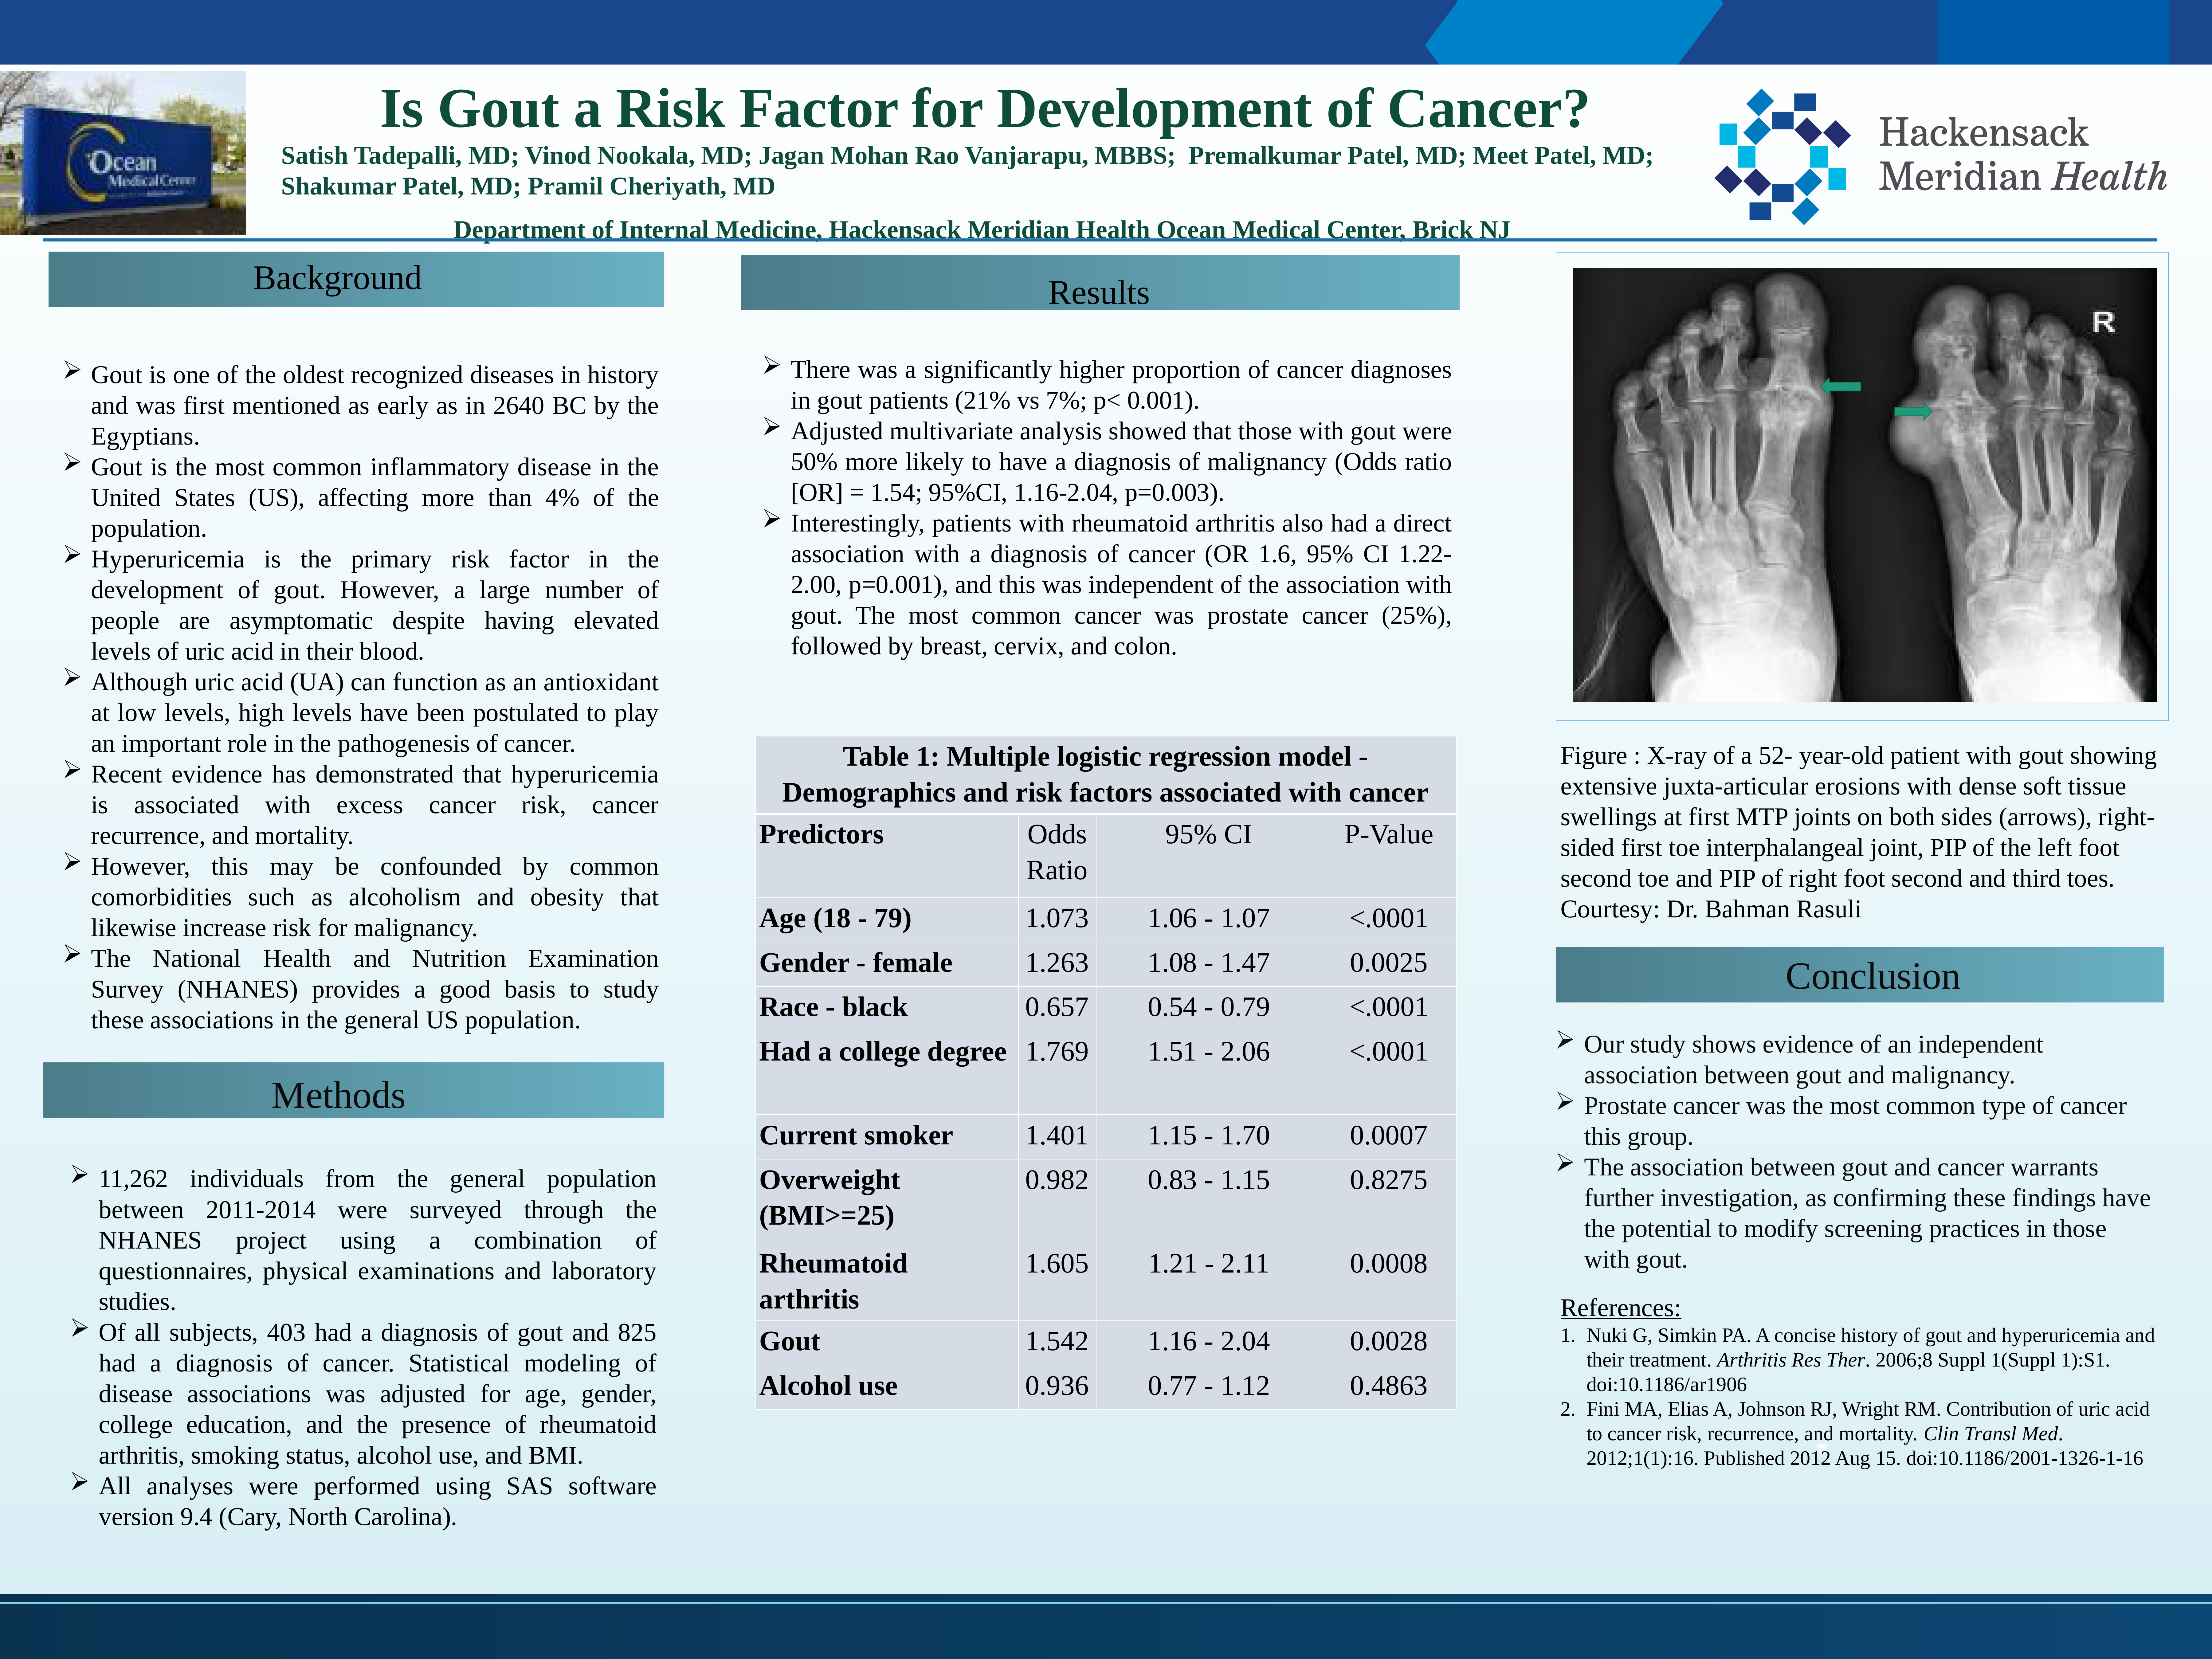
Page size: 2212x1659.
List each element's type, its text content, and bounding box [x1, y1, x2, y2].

table_cell 0.982 [1019, 1159, 1096, 1243]
table_cell 1.51 - 2.06 [1096, 1031, 1322, 1114]
table_cell Gout [756, 1321, 1018, 1365]
table_cell 0.0025 [1322, 942, 1456, 986]
table_cell <.0001 [1322, 1031, 1456, 1114]
text_box Methods 11,262 individuals from the general population between 2011-2014 were surveyed through the NHANES project using a combination of questionnaires, physical examinations and laboratory studies. Of all subjects, 403 had a diagnosis of gout and 825 had a diagnosis of cancer. Statistical modeling of disease associations was adjusted for age, gender, college education, and the presence of rheumatoid arthritis, smoking status, alcohol use, and BMI. All analyses were performed using SAS software version 9.4 (Cary, North Carolina). [49, 1066, 665, 1580]
table_cell Odds Ratio [1019, 815, 1096, 897]
table_cell 1.263 [1019, 942, 1096, 986]
text_box [1556, 252, 2169, 721]
table_cell 1.16 - 2.04 [1096, 1321, 1322, 1365]
table_cell 1.21 - 2.11 [1096, 1243, 1322, 1320]
table_cell Gender - female [756, 942, 1018, 986]
table_cell Rheumatoid arthritis [756, 1243, 1018, 1320]
table_cell 1.073 [1019, 898, 1096, 942]
table_cell 0.4863 [1322, 1365, 1456, 1409]
text_box Figure : X-ray of a 52- year-old patient with gout showing extensive juxta-articular erosions with dense soft tissue swellings at first MTP joints on both sides (arrows), right-sided first toe interphalangeal joint, PIP of the left foot second toe and PIP of right foot second and third toes. Courtesy: Dr. Bahman Rasuli [1556, 736, 2169, 925]
table_cell 0.54 - 0.79 [1096, 987, 1322, 1031]
table_cell 0.77 - 1.12 [1096, 1365, 1322, 1409]
table_cell 95% CI [1096, 815, 1322, 897]
table_cell Overweight (BMI>=25) [756, 1159, 1018, 1243]
text_box References: Nuki G, Simkin PA. A concise history of gout and hyperuricemia and their treatment. Arthritis Res Ther. 2006;8 Suppl 1(Suppl 1):S1. doi:10.1186/ar1906 Fini MA, Elias A, Johnson RJ, Wright RM. Contribution of uric acid to cancer risk, recurrence, and mortality. Clin Transl Med. 2012;1(1):16. Published 2012 Aug 15. doi:10.1186/2001-1326-1-16 [1556, 1288, 2164, 1485]
table_cell 0.657 [1019, 987, 1096, 1031]
text_box [741, 255, 1460, 310]
table_cell <.0001 [1322, 987, 1456, 1031]
table_cell 1.15 - 1.70 [1096, 1115, 1322, 1159]
table_cell 0.0008 [1322, 1243, 1456, 1320]
table_cell Alcohol use [756, 1365, 1018, 1409]
text_box Is Gout a Risk Factor for Development of Cancer? Satish Tadepalli, MD; Vinod Nookala, MD; Jagan Mohan Rao Vanjarapu, MBBS; Premalkumar Patel, MD; Meet Patel, MD; Shakumar Patel, MD; Pramil Cheriyath, MD Department of Internal Medicine, Hackensack Meridian Health Ocean Medical Center, Brick NJ [274, 241, 1691, 250]
picture [0, 71, 246, 235]
table_cell 1.769 [1019, 1031, 1096, 1114]
table_cell 1.08 - 1.47 [1096, 942, 1322, 986]
text_box Results There was a significantly higher proportion of cancer diagnoses in gout patients (21% vs 7%; p< 0.001). Adjusted multivariate analysis showed that those with gout were 50% more likely to have a diagnosis of malignancy (Odds ratio [OR] = 1.54; 95%CI, 1.16-2.04, p=0.003). Interestingly, patients with rheumatoid arthritis also had a direct association with a diagnosis of cancer (OR 1.6, 95% CI 1.22-2.00, p=0.001), and this was independent of the association with gout. The most common cancer was prostate cancer (25%), followed by breast, cervix, and colon. [743, 267, 1457, 693]
table_cell Predictors [756, 815, 1018, 897]
table_cell 0.8275 [1322, 1159, 1456, 1243]
table_cell Had a college degree [756, 1031, 1018, 1114]
picture [1573, 268, 2157, 702]
table_cell 0.936 [1019, 1365, 1096, 1409]
table_cell 1.401 [1019, 1115, 1096, 1159]
table_cell 0.0028 [1322, 1321, 1456, 1365]
table_cell 1.542 [1019, 1321, 1096, 1365]
text_box Conclusion Our study shows evidence of an independent association between gout and malignancy. Prostate cancer was the most common type of cancer this group. The association between gout and cancer warrants further investigation, as confirming these findings have the potential to modify screening practices in those with gout. [1551, 948, 2163, 1321]
table_cell 0.83 - 1.15 [1096, 1159, 1322, 1243]
text_box Background Gout is one of the oldest recognized diseases in history and was first mentioned as early as in 2640 BC by the Egyptians. Gout is the most common inflammatory disease in the United States (US), affecting more than 4% of the population. Hyperuricemia is the primary risk factor in the development of gout. However, a large number of people are asymptomatic despite having elevated levels of uric acid in their blood. Although uric acid (UA) can function as an antioxidant at low levels, high levels have been postulated to play an important role in the pathogenesis of cancer. Recent evidence has demonstrated that hyperuricemia is associated with excess cancer risk, cancer recurrence, and mortality. However, this may be confounded by common comorbidities such as alcoholism and obesity that likewise increase risk for malignancy. The National Health and Nutrition Examination Survey (NHANES) provides a good basis to study these associations in the general US population. [43, 252, 665, 1077]
table_cell Race - black [756, 987, 1018, 1031]
text_box [0, 1604, 2212, 1659]
text_box [43, 1077, 49, 1118]
text_box [43, 238, 2157, 241]
table_cell <.0001 [1322, 898, 1456, 942]
table_cell 1.06 - 1.07 [1096, 898, 1322, 942]
table_cell 1.605 [1019, 1243, 1096, 1320]
text_box Is Gout a Risk Factor for Development of Cancer? Satish Tadepalli, MD; Vinod Nookala, MD; Jagan Mohan Rao Vanjarapu, MBBS; Premalkumar Patel, MD; Meet Patel, MD; Shakumar Patel, MD; Pramil Cheriyath, MD Department of Internal Medicine, Hackensack Meridian Health Ocean Medical Center, Brick NJ [274, 67, 1691, 238]
table_cell Current smoker [756, 1115, 1018, 1159]
table_cell Age (18 - 79) [756, 898, 1018, 942]
text_box [0, 1594, 2212, 1602]
table_cell P-Value [1322, 815, 1456, 897]
table_header Table 1: Multiple logistic regression model - Demographics and risk factors associated with cancer [756, 736, 1456, 813]
table_cell 0.0007 [1322, 1115, 1456, 1159]
